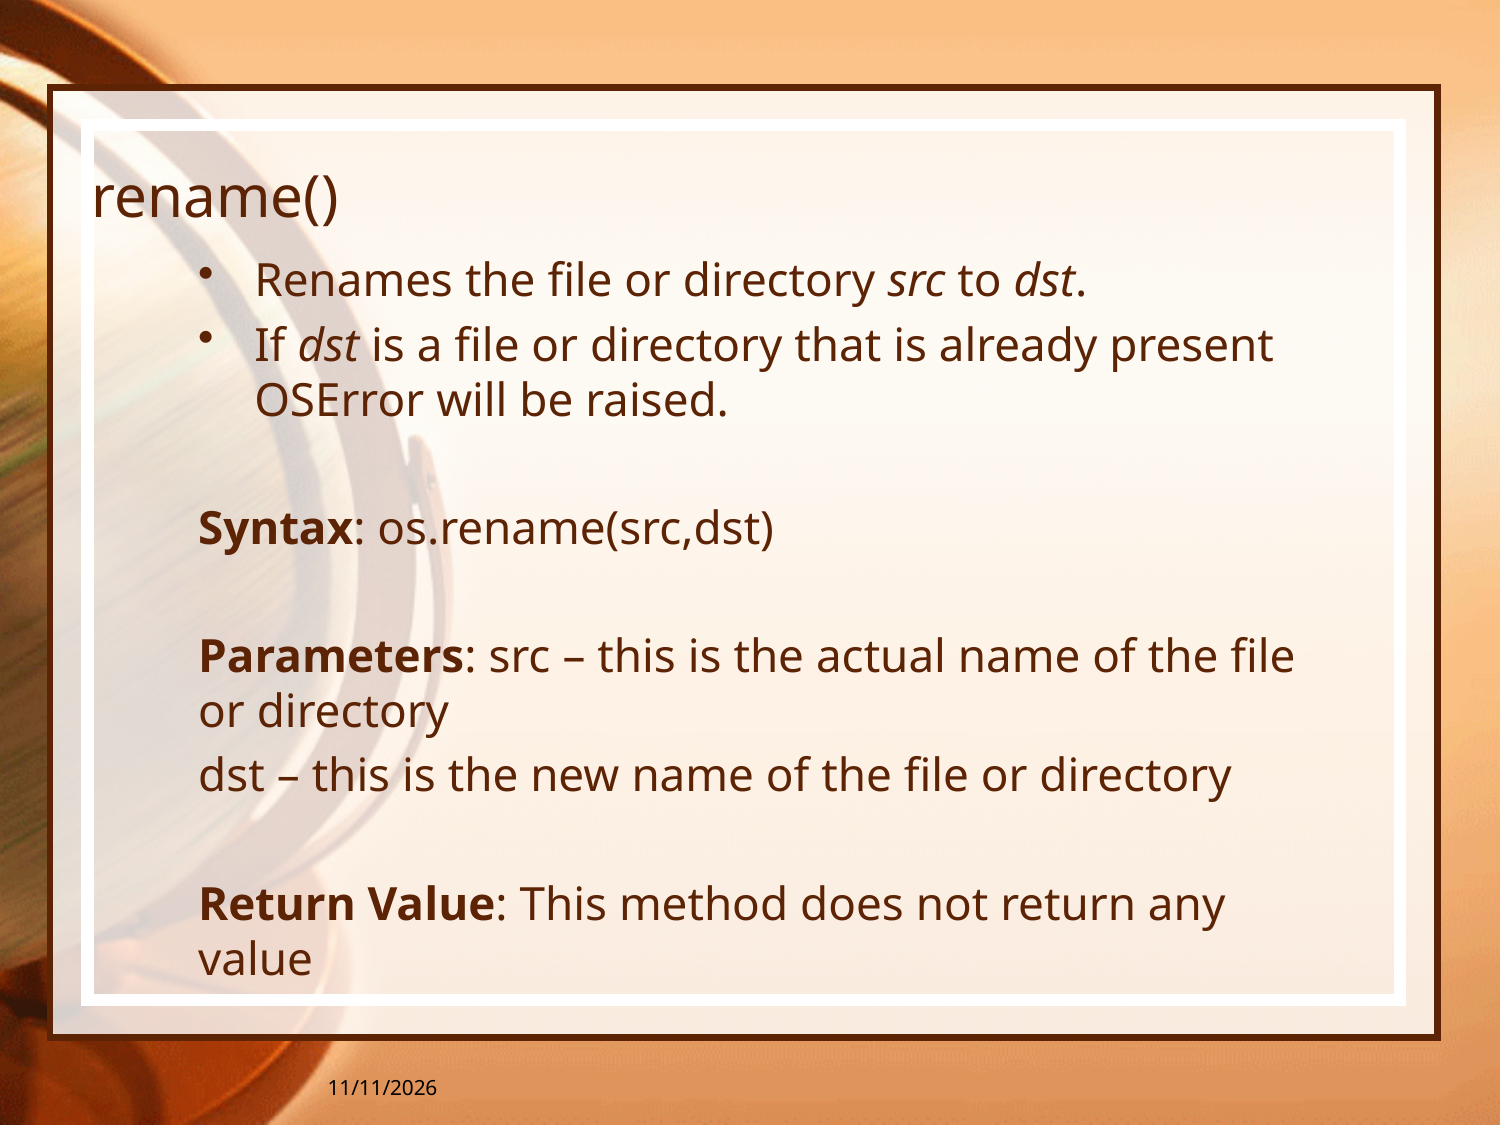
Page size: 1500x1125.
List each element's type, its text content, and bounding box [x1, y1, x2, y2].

picture [0, 0, 1500, 1125]
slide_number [312, 1052, 574, 1125]
list Renames the file or directory src to dst. If dst is a file or directory that is already present OSError will be raised. Syntax: os.rename(src,dst) Parameters: src – this is the actual name of the file or directory dst – this is the new name of the file or directory Return Value: This method does not return any value [183, 243, 1350, 1000]
title rename() [76, 137, 1350, 250]
